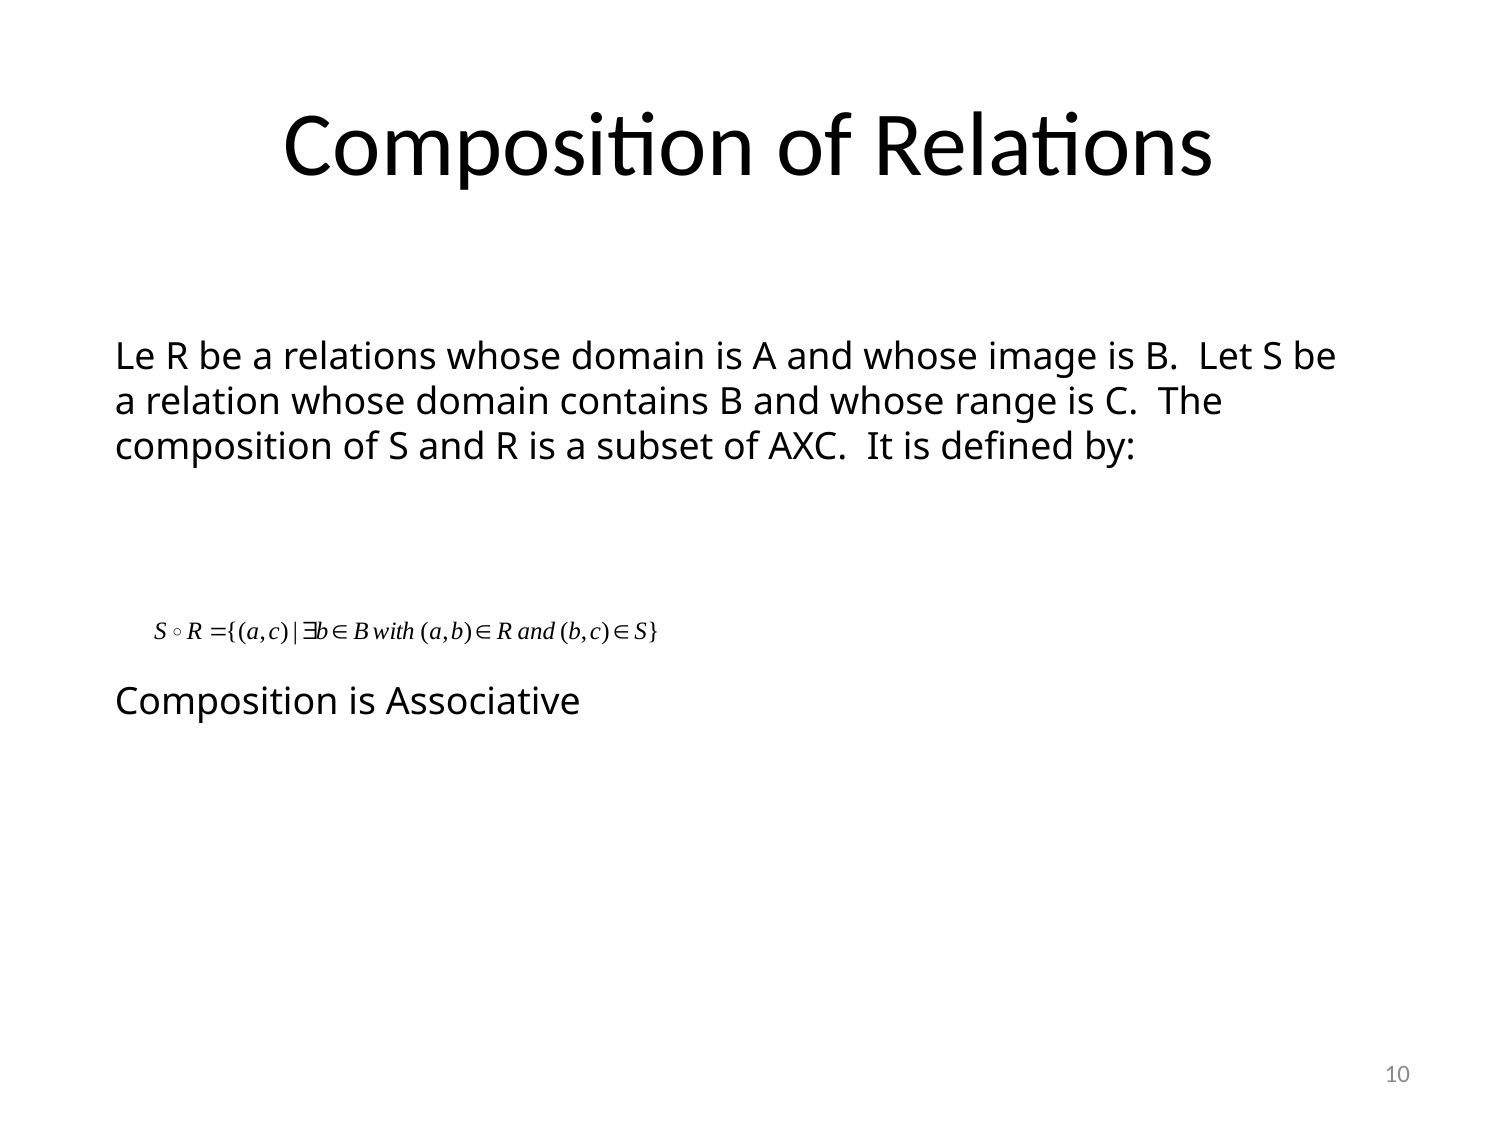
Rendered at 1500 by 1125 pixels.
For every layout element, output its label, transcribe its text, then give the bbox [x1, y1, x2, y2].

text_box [149, 616, 663, 651]
text_box Le R be a relations whose domain is A and whose image is B. Let S be a relation whose domain contains B and whose range is C. The composition of S and R is a subset of AXC. It is defined by: Composition is Associative [99, 324, 1363, 730]
slide_number <number> [1074, 1042, 1425, 1103]
title Composition of Relations [75, 45, 1425, 233]
